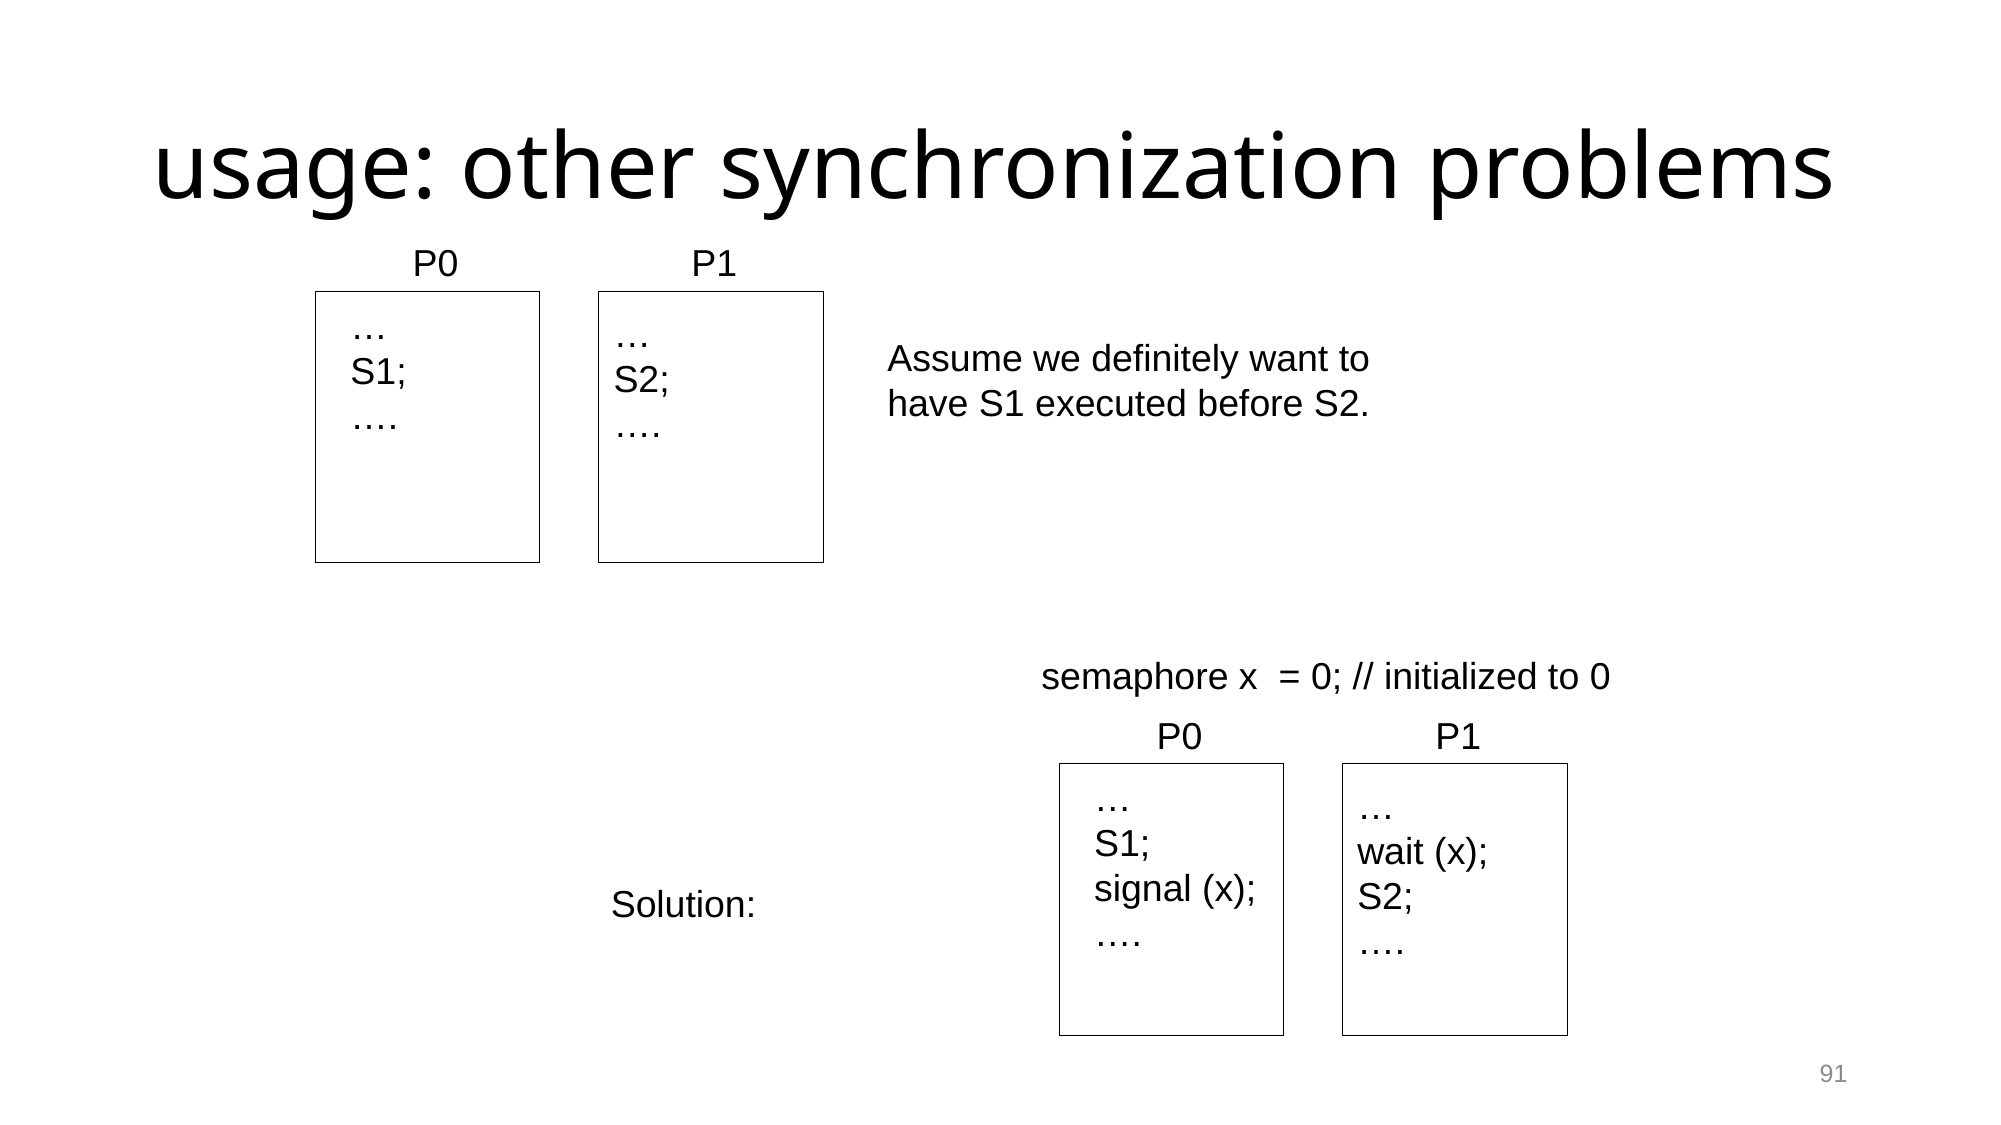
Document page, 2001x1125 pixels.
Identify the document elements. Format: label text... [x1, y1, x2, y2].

text_box semaphore x = 0; // initialized to 0 [1026, 643, 1626, 705]
title usage: other synchronization problems [137, 59, 1863, 278]
text_box Solution: [596, 872, 772, 934]
slide_number 91 [1412, 1042, 1863, 1103]
text_box … S1; signal (x); …. [1284, 766, 1293, 1007]
text_box [1342, 763, 1567, 1035]
text_box P1 [1420, 705, 1497, 765]
text_box P1 [676, 231, 753, 293]
text_box [314, 290, 540, 563]
text_box [1058, 763, 1284, 1035]
text_box P0 [1141, 705, 1218, 765]
text_box Assume we definitely want to have S1 executed before S2. [872, 326, 1396, 432]
text_box [598, 290, 823, 563]
text_box P0 [397, 231, 474, 293]
